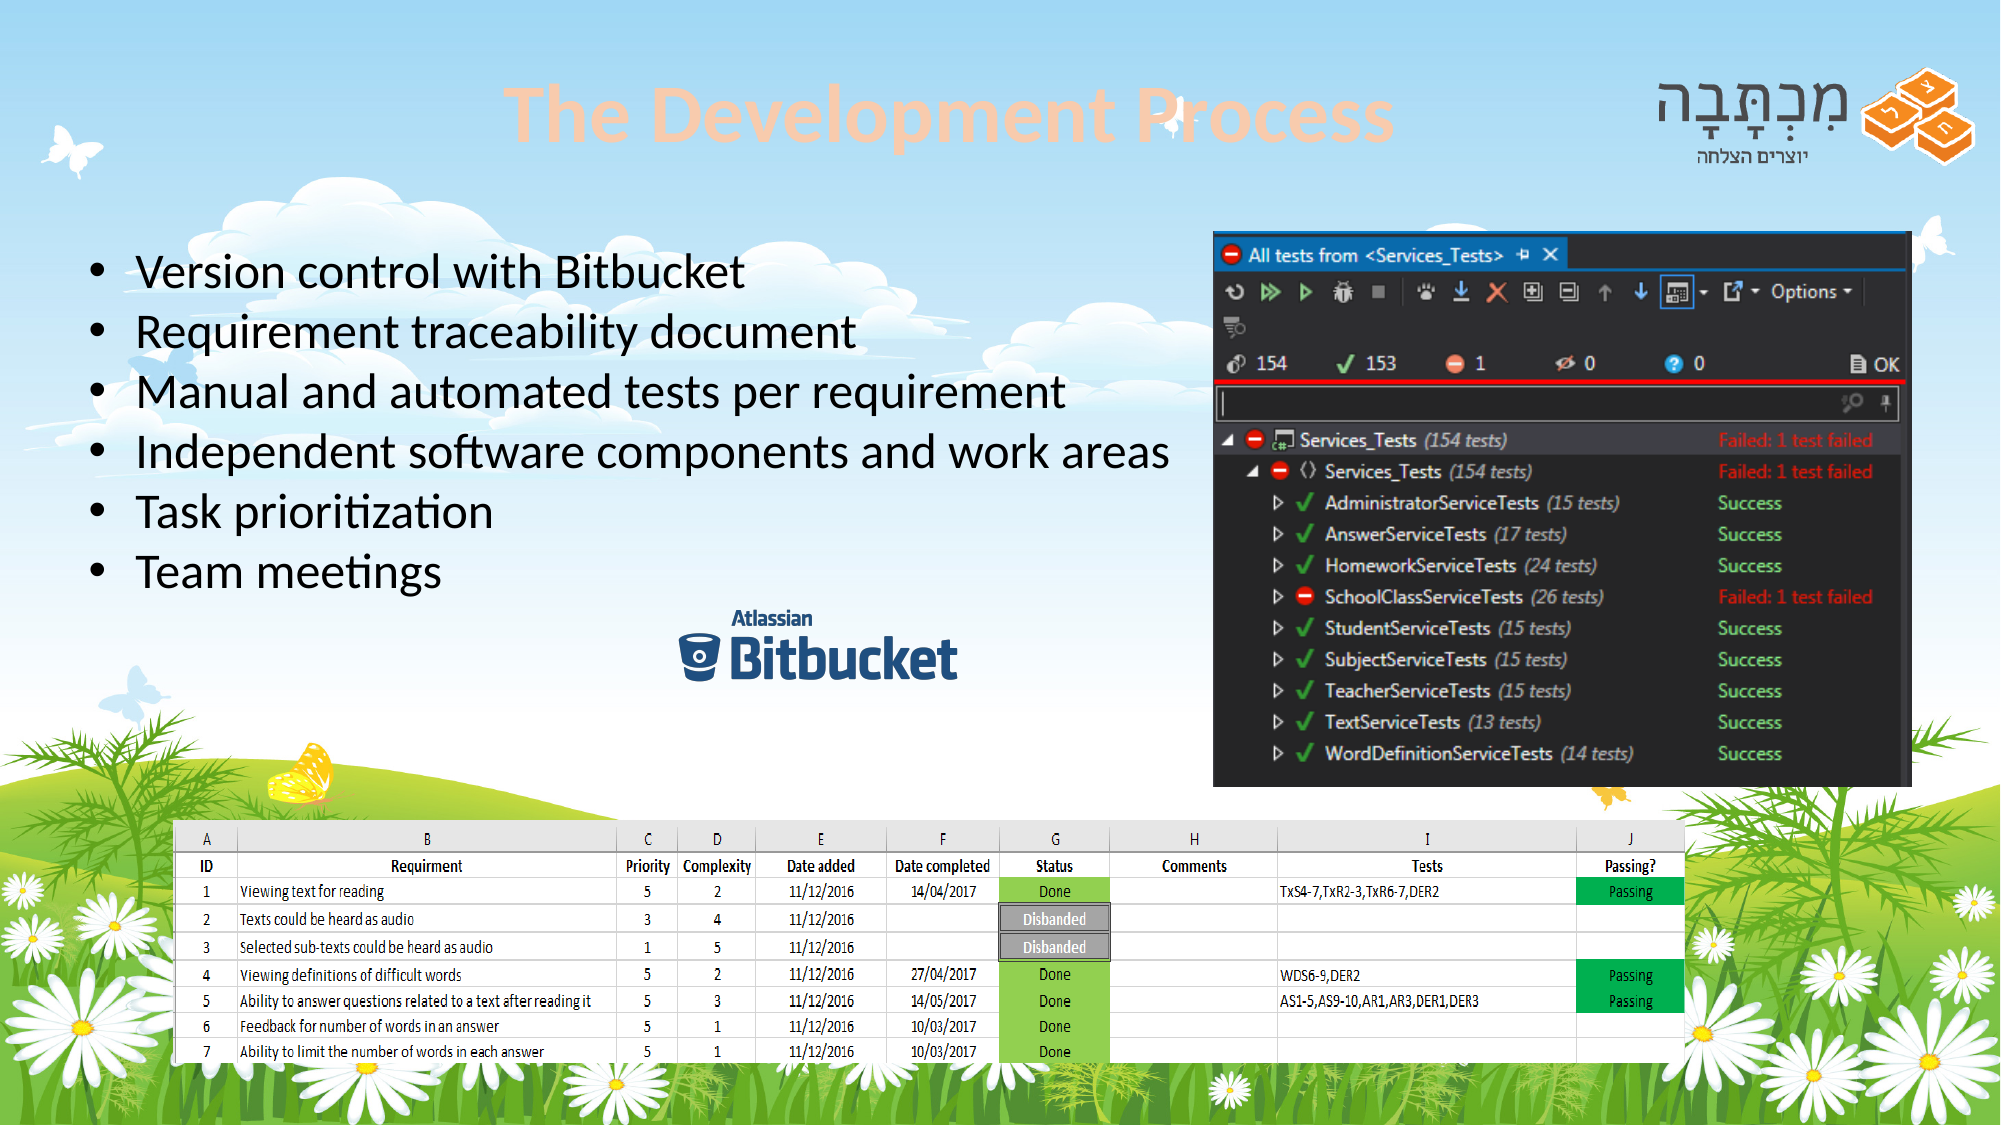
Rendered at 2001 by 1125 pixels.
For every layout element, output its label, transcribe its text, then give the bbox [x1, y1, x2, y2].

text_box Version control with Bitbucket Requirement traceability document Manual and automated tests per requirement Independent software components and work areas Task prioritization Team meetings [73, 231, 1213, 607]
picture [0, 0, 2001, 1125]
text_box The Development Process [482, 52, 1418, 168]
